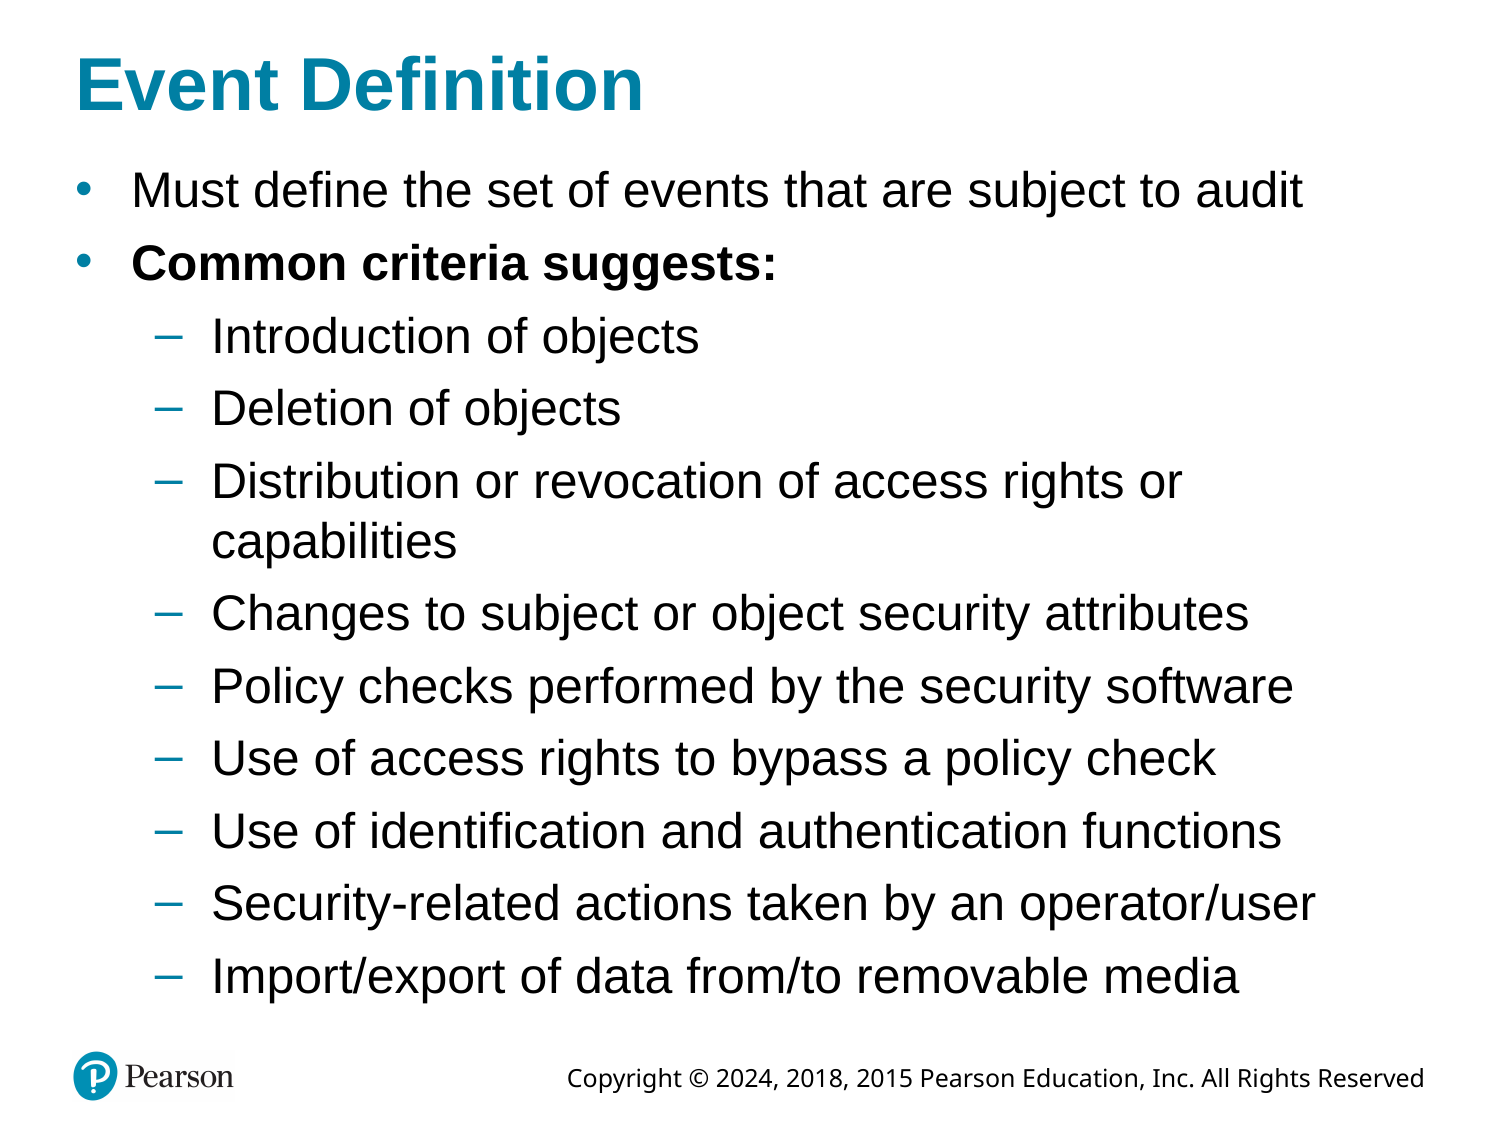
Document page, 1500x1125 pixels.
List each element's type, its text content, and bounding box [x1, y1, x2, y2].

title Event Definition [75, 0, 1433, 154]
list Must define the set of events that are subject to audit Common criteria suggests: Introduction of objects Deletion of objects Distribution or revocation of access rights or capabilities Changes to subject or object security attributes Policy checks performed by the security software Use of access rights to bypass a policy check Use of identification and authentication functions Security-related actions taken by an operator/user Import/export of data from/to removable media [75, 154, 1433, 1007]
picture [72, 1050, 235, 1102]
